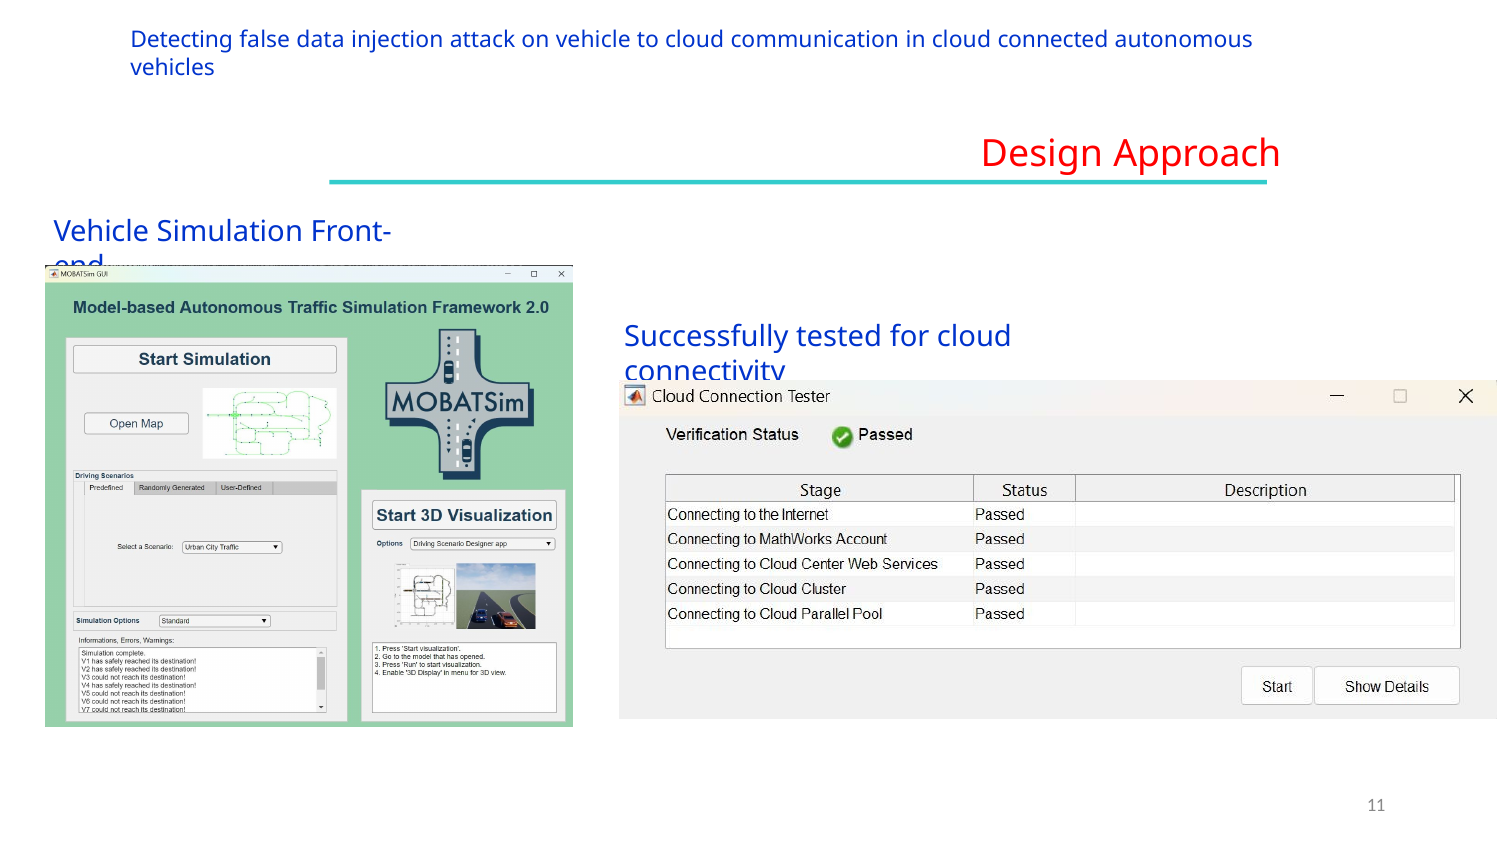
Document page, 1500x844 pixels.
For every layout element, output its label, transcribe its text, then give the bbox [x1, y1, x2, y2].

picture [619, 380, 1497, 720]
text_box Detecting false data injection attack on vehicle to cloud communication in cloud connected autonomous vehicles [128, 22, 1300, 80]
text_box Vehicle Simulation Front-end [51, 210, 434, 263]
title Design Approach [124, 109, 1376, 271]
picture [45, 264, 574, 728]
slide_number 11 [1364, 795, 1395, 844]
text_box Successfully tested for cloud connectivity [622, 315, 1171, 378]
